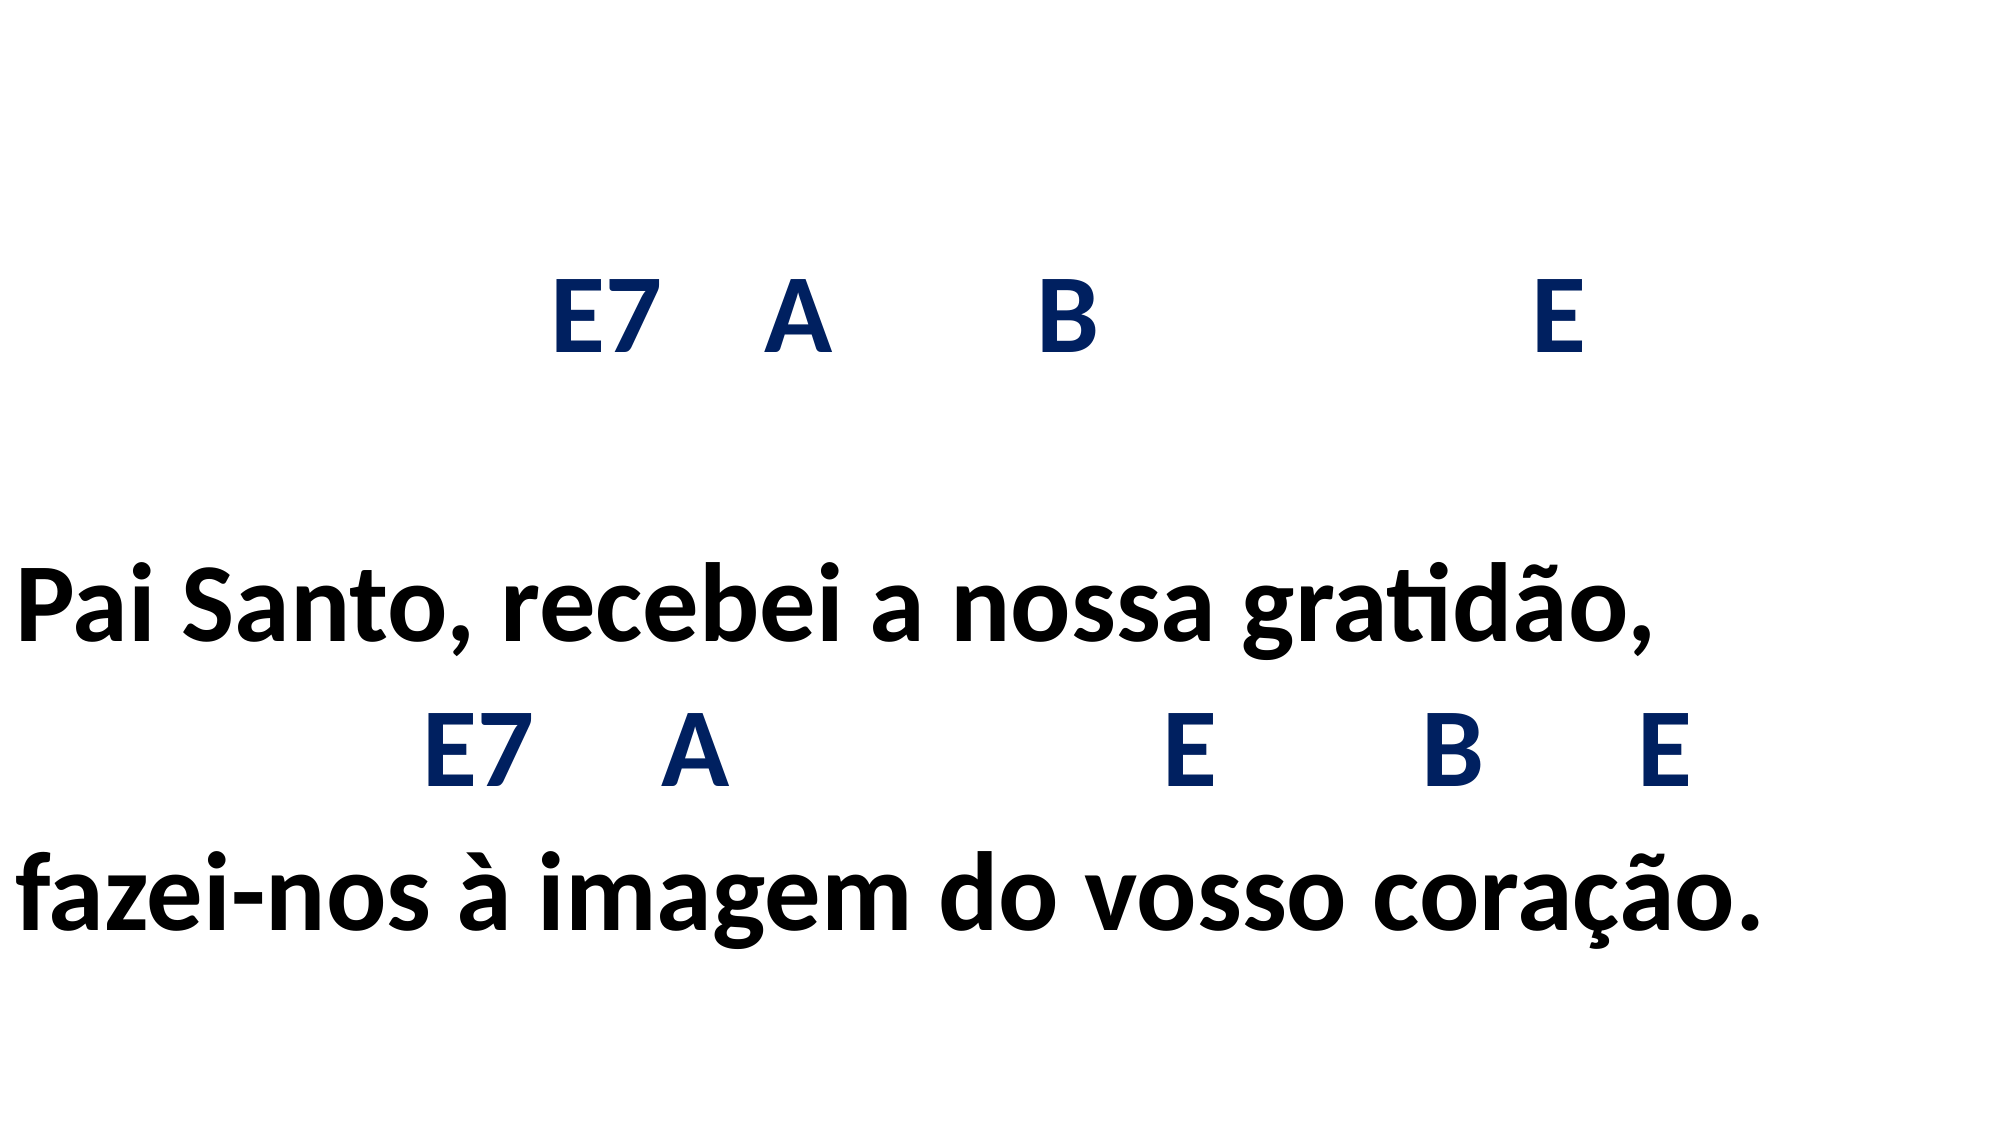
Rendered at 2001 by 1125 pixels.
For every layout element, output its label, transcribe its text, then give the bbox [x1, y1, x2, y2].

title E7 A B E Pai Santo, recebei a nossa gratidão, E7 A E B E fazei-nos à imagem do vosso coração. [0, 0, 2000, 1125]
